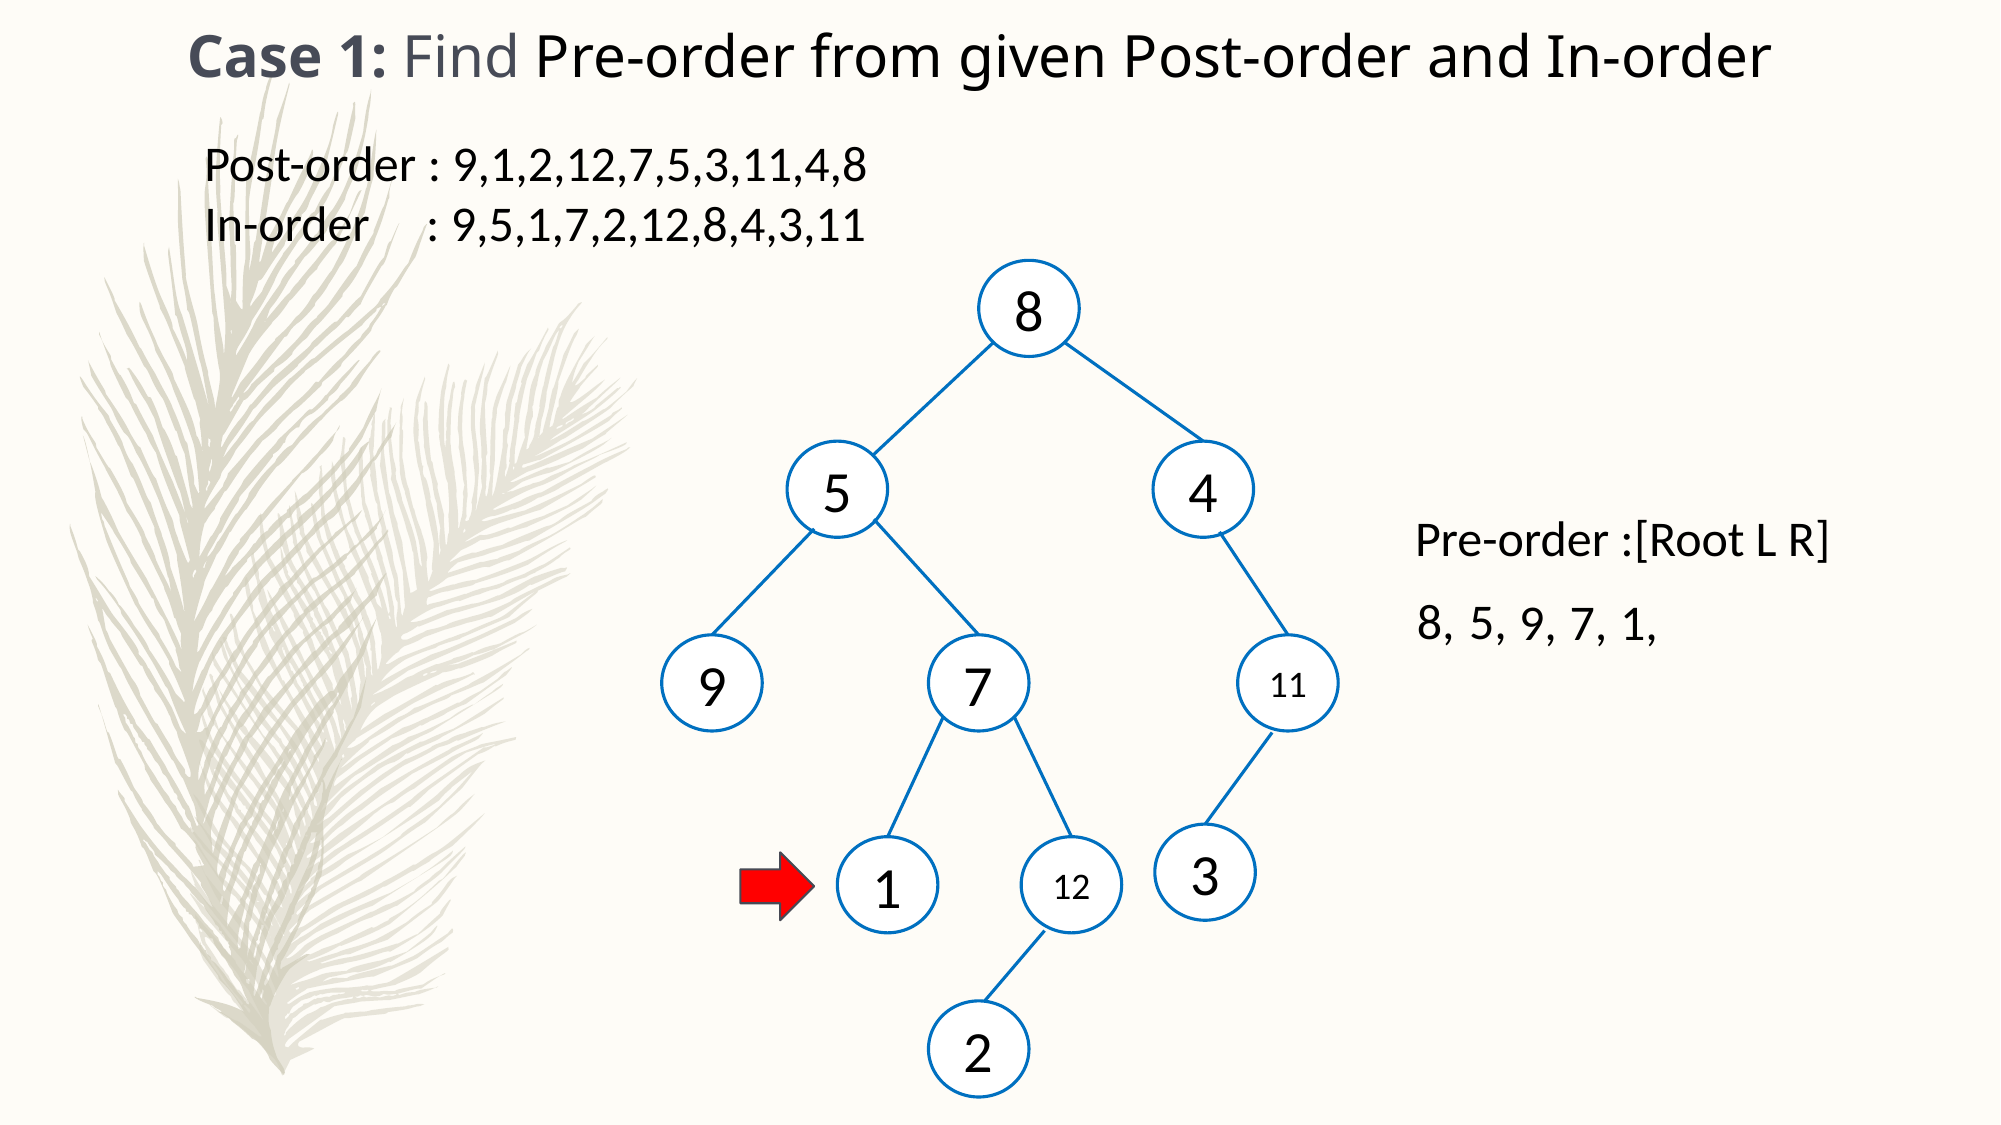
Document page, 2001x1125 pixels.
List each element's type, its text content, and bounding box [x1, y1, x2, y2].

text_box 2 [927, 999, 1031, 1099]
text_box 7, [1554, 583, 1605, 659]
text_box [1219, 531, 1289, 636]
text_box 7 [927, 633, 1031, 733]
text_box 9 [660, 633, 764, 733]
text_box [873, 518, 979, 636]
text_box 1 [836, 835, 939, 934]
text_box 3 [1153, 823, 1257, 922]
text_box 8 [977, 259, 1081, 358]
text_box 5, [1454, 581, 1523, 657]
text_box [1013, 716, 1072, 837]
text_box 12 [1020, 835, 1123, 934]
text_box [872, 342, 994, 456]
text_box [739, 851, 815, 922]
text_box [711, 528, 815, 636]
text_box Case 1: Find Pre-order from given Post-order and In-order [172, 15, 1828, 155]
text_box 5 [786, 440, 889, 539]
text_box 4 [1152, 440, 1255, 539]
text_box Post-order : 9,1,2,12,7,5,3,11,4,8 In-order : 9,5,1,7,2,12,8,4,3,11 [189, 124, 911, 319]
text_box 8, [1402, 581, 1454, 657]
text_box 9, [1504, 583, 1554, 659]
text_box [1064, 342, 1204, 442]
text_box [887, 716, 944, 837]
text_box 11 [1236, 633, 1340, 733]
text_box Pre-order :[Root L R] [1400, 498, 1999, 574]
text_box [1204, 732, 1273, 825]
text_box 1, [1605, 583, 1674, 659]
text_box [983, 930, 1045, 1003]
